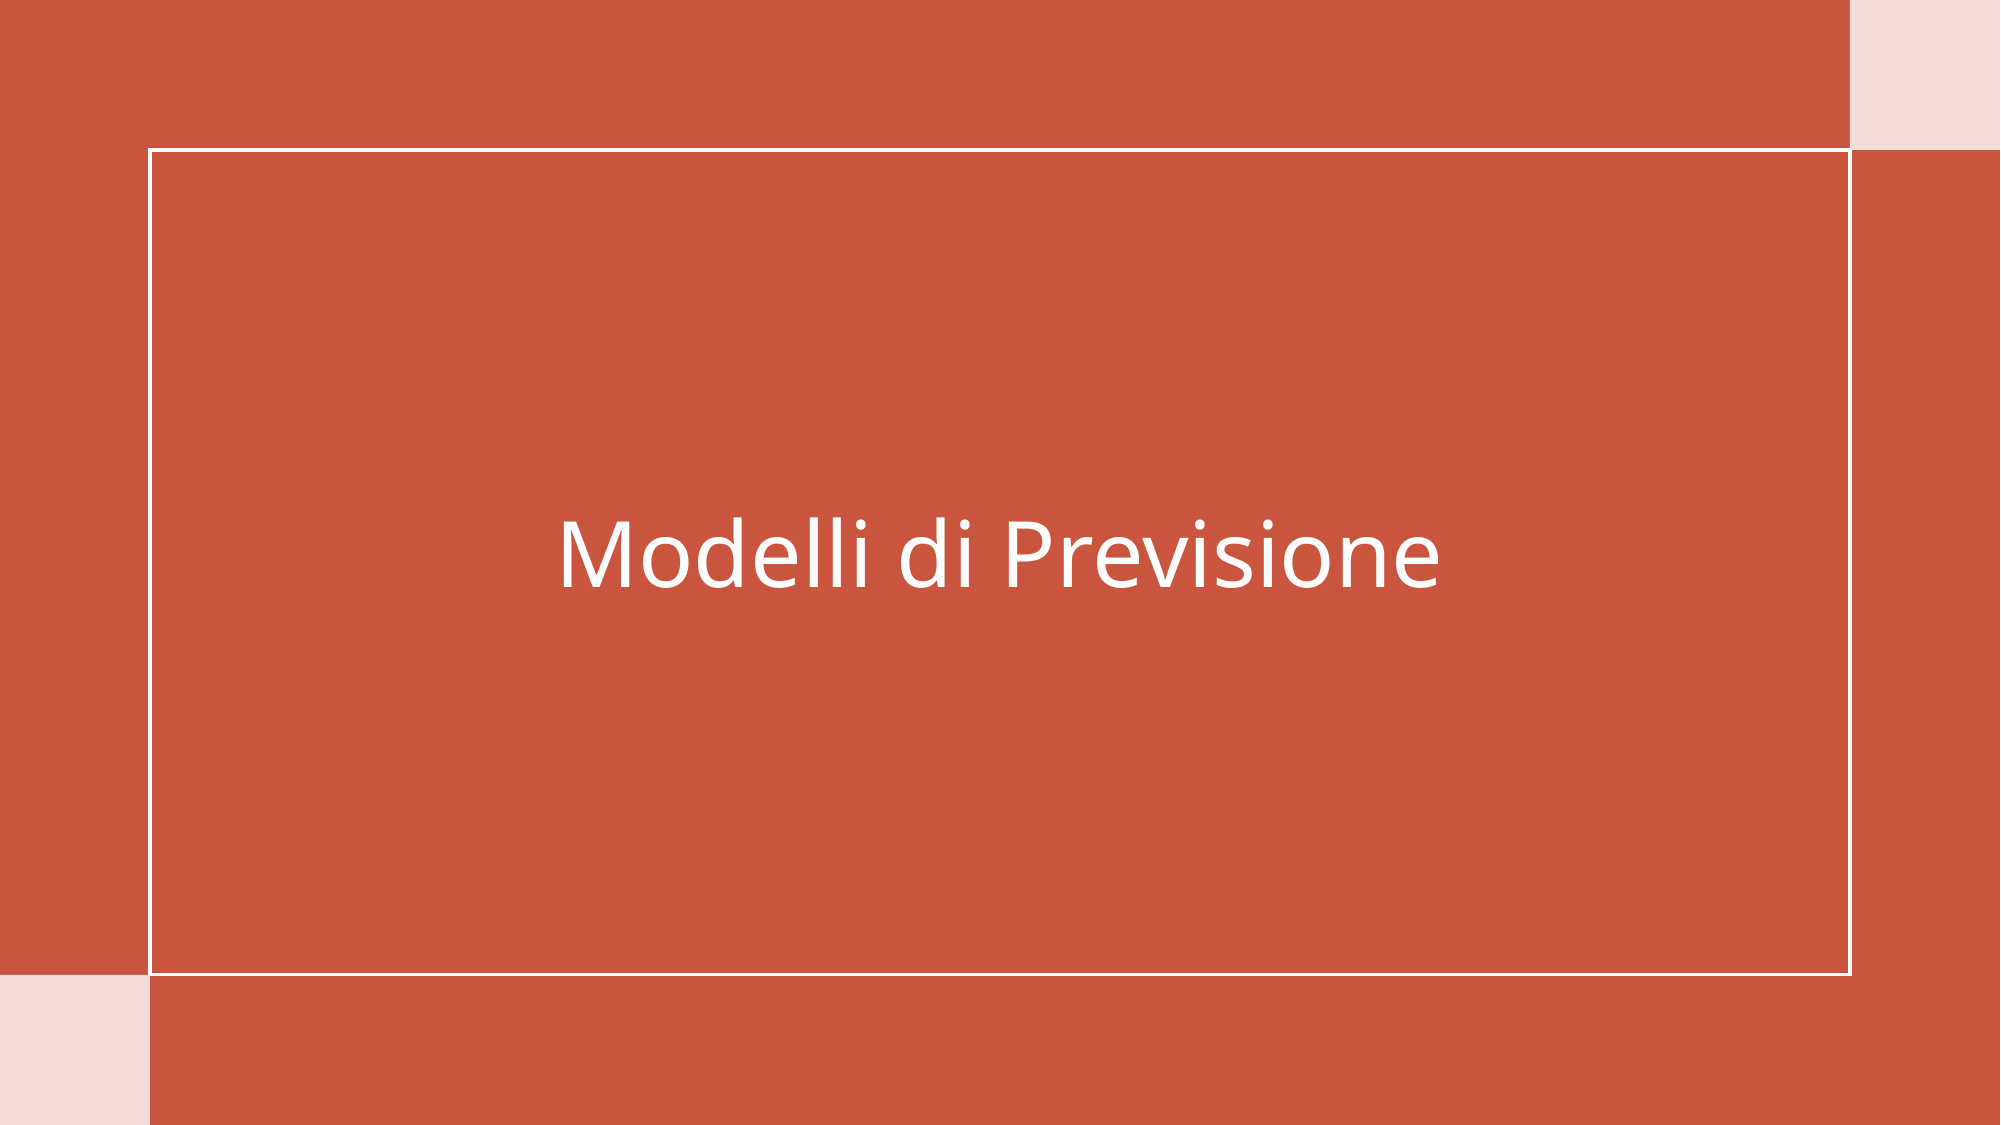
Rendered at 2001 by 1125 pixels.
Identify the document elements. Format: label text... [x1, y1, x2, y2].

title Modelli di Previsione [170, 175, 1830, 616]
